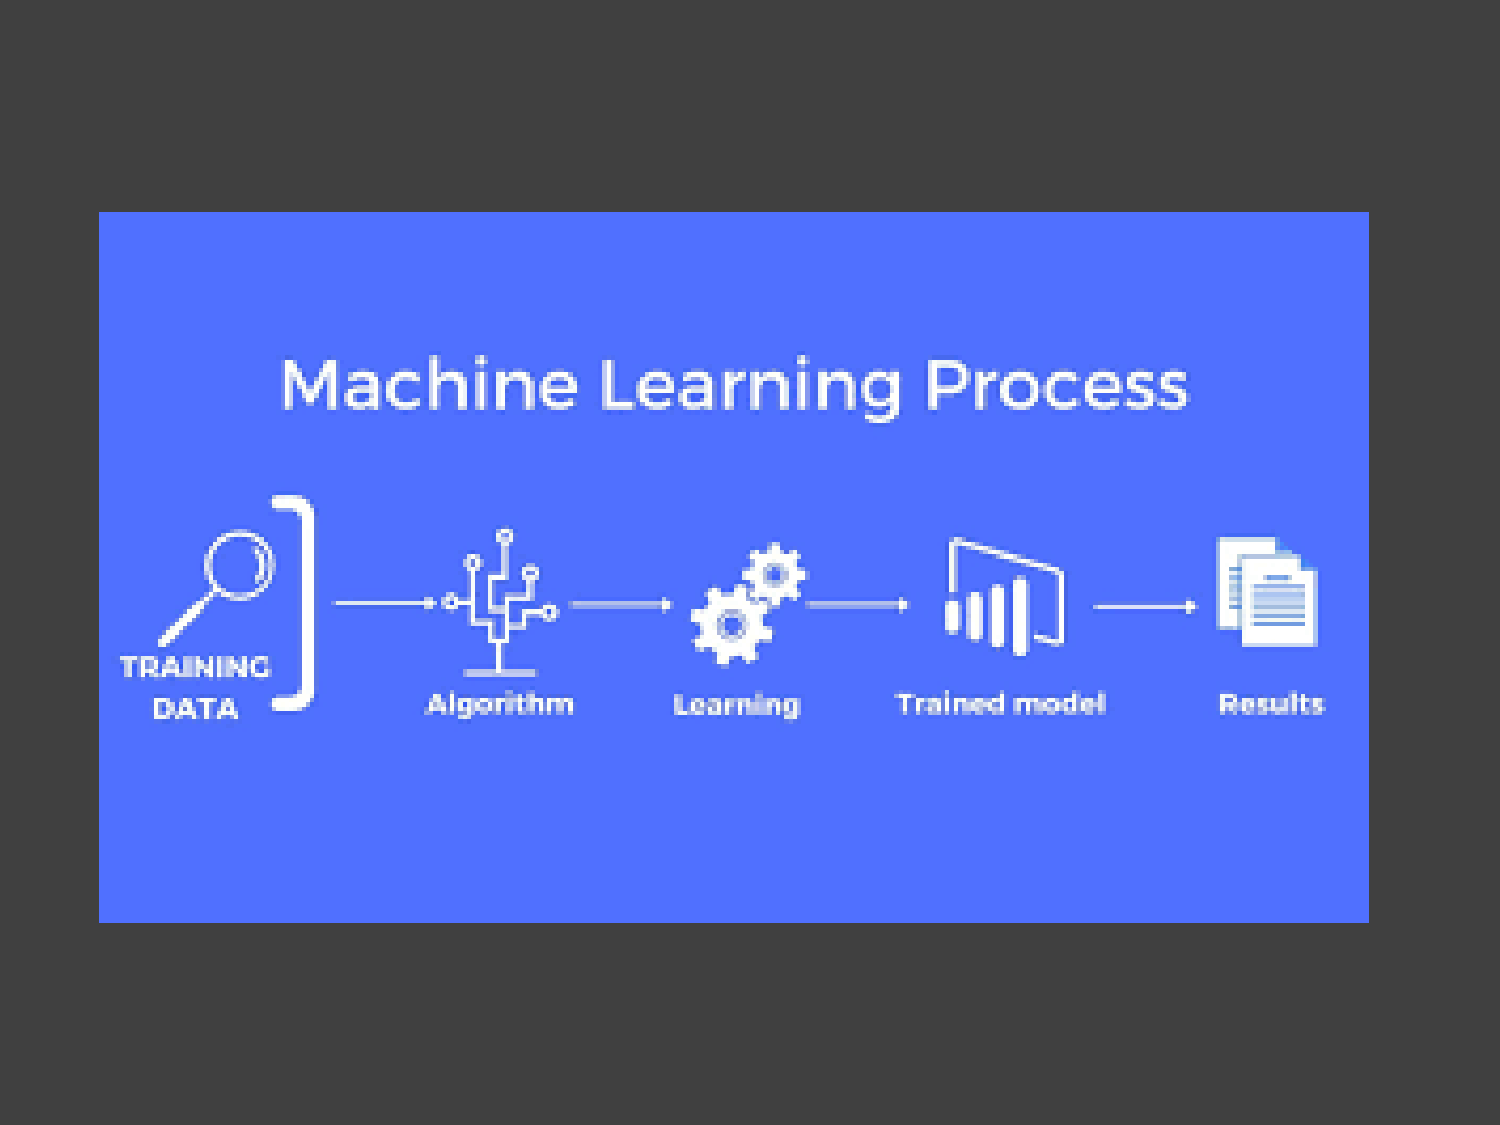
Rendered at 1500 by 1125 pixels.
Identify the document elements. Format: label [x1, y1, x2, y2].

list [99, 212, 1369, 923]
